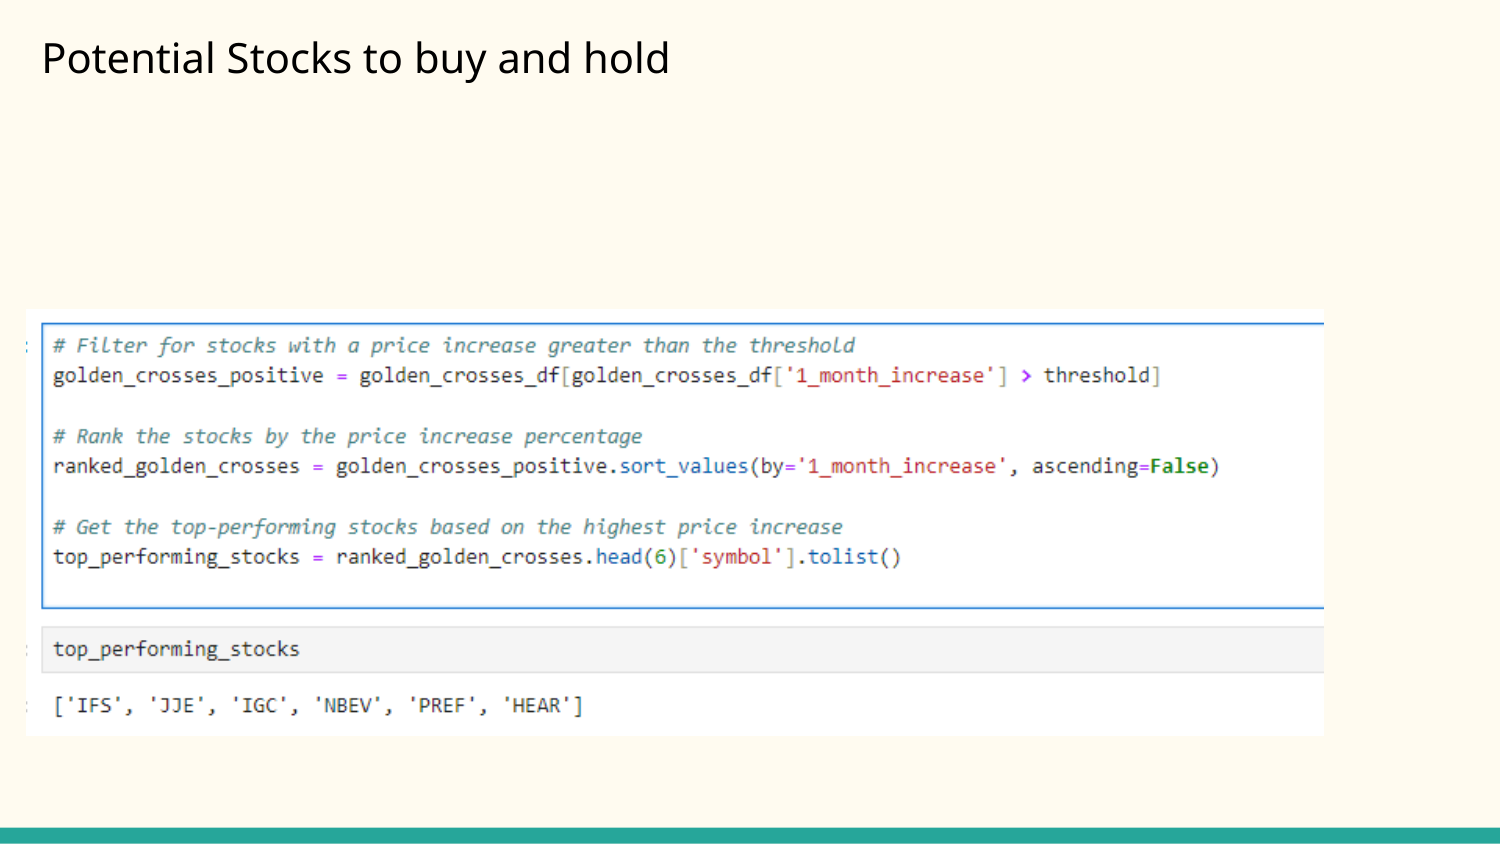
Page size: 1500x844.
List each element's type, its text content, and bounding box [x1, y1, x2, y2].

text_box Potential Stocks to buy and hold [26, 16, 1353, 205]
picture [25, 309, 1324, 737]
